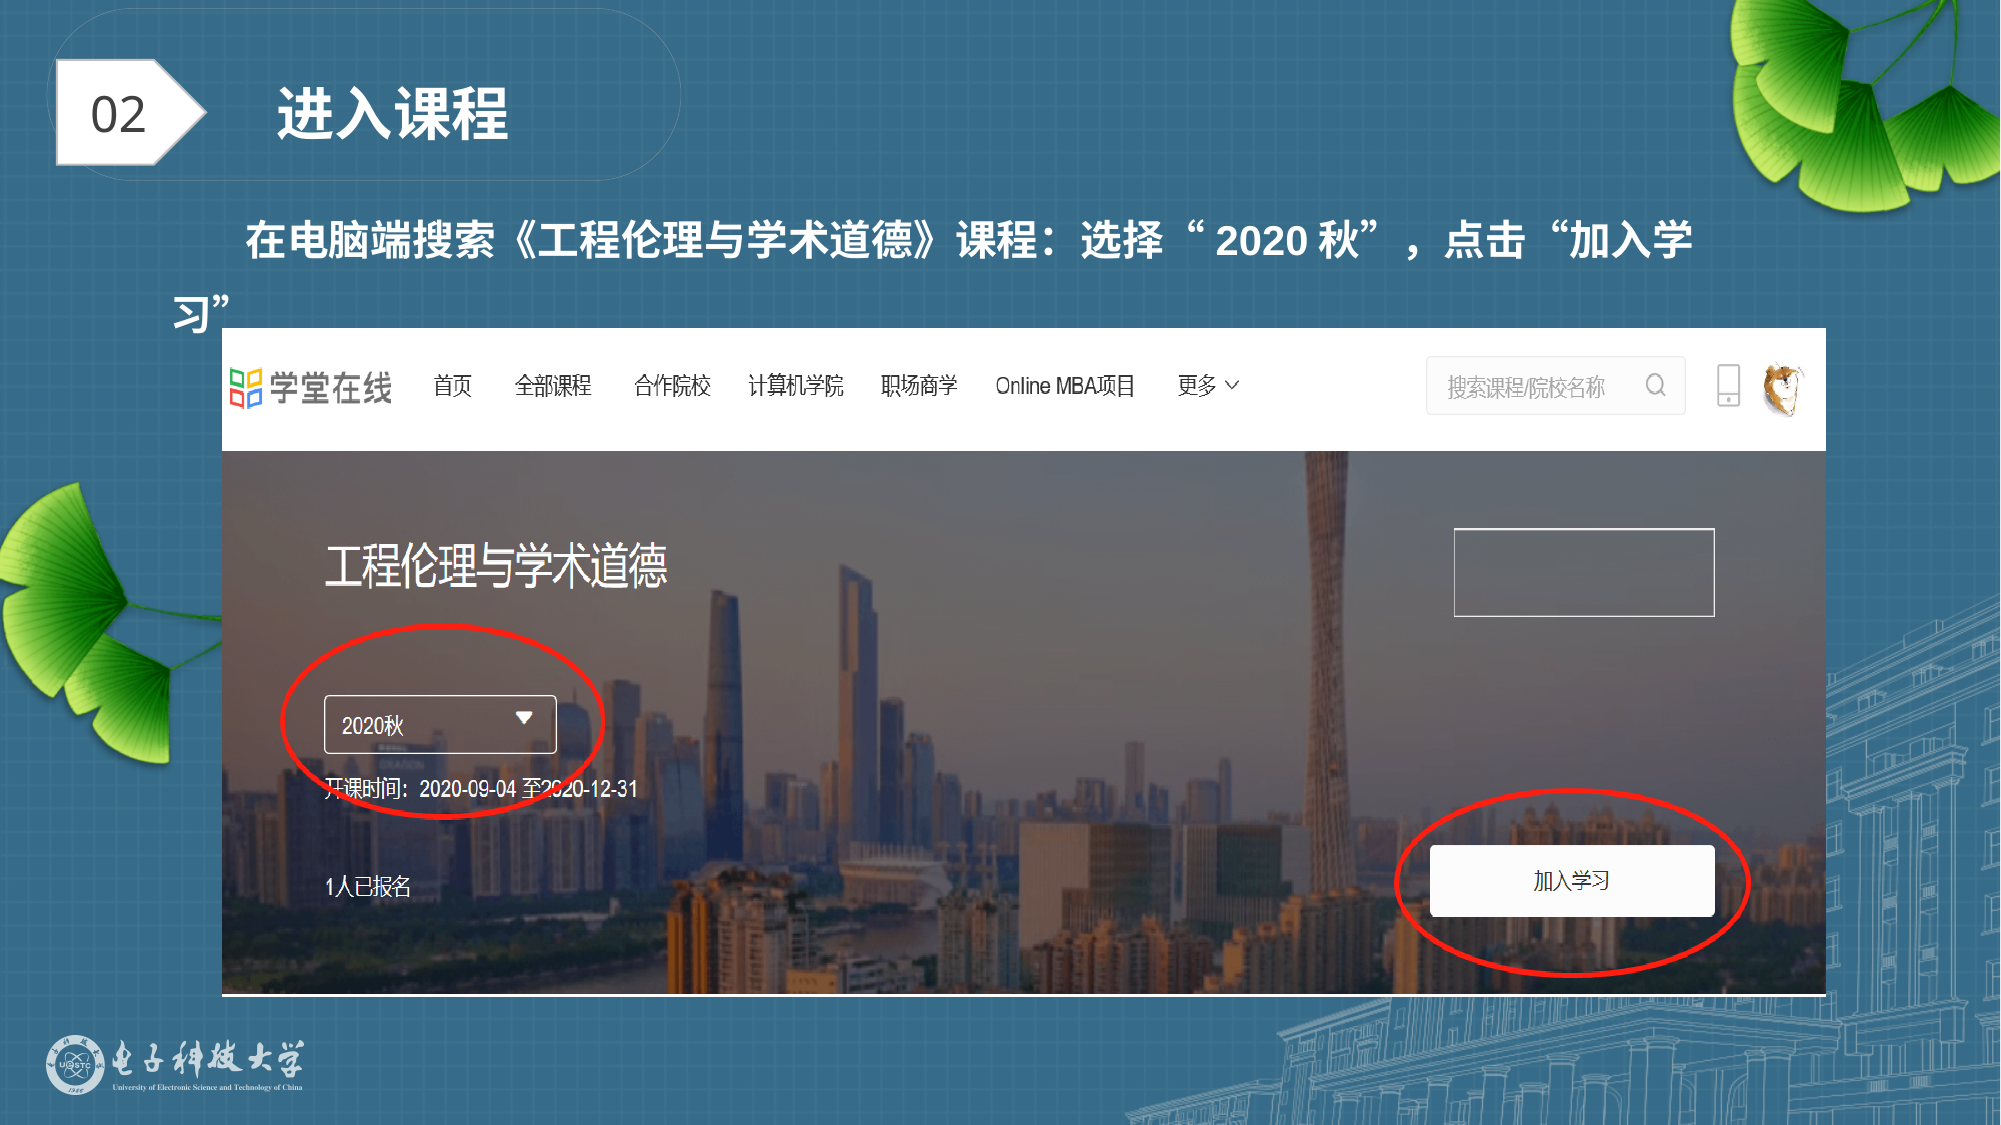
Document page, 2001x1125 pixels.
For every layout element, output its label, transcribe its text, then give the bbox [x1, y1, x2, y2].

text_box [46, 8, 681, 181]
text_box 在电脑端搜索《工程伦理与学术道德》课程：选择“2020秋”，点击“加入学习” [155, 181, 1723, 347]
picture [0, 0, 2001, 1125]
